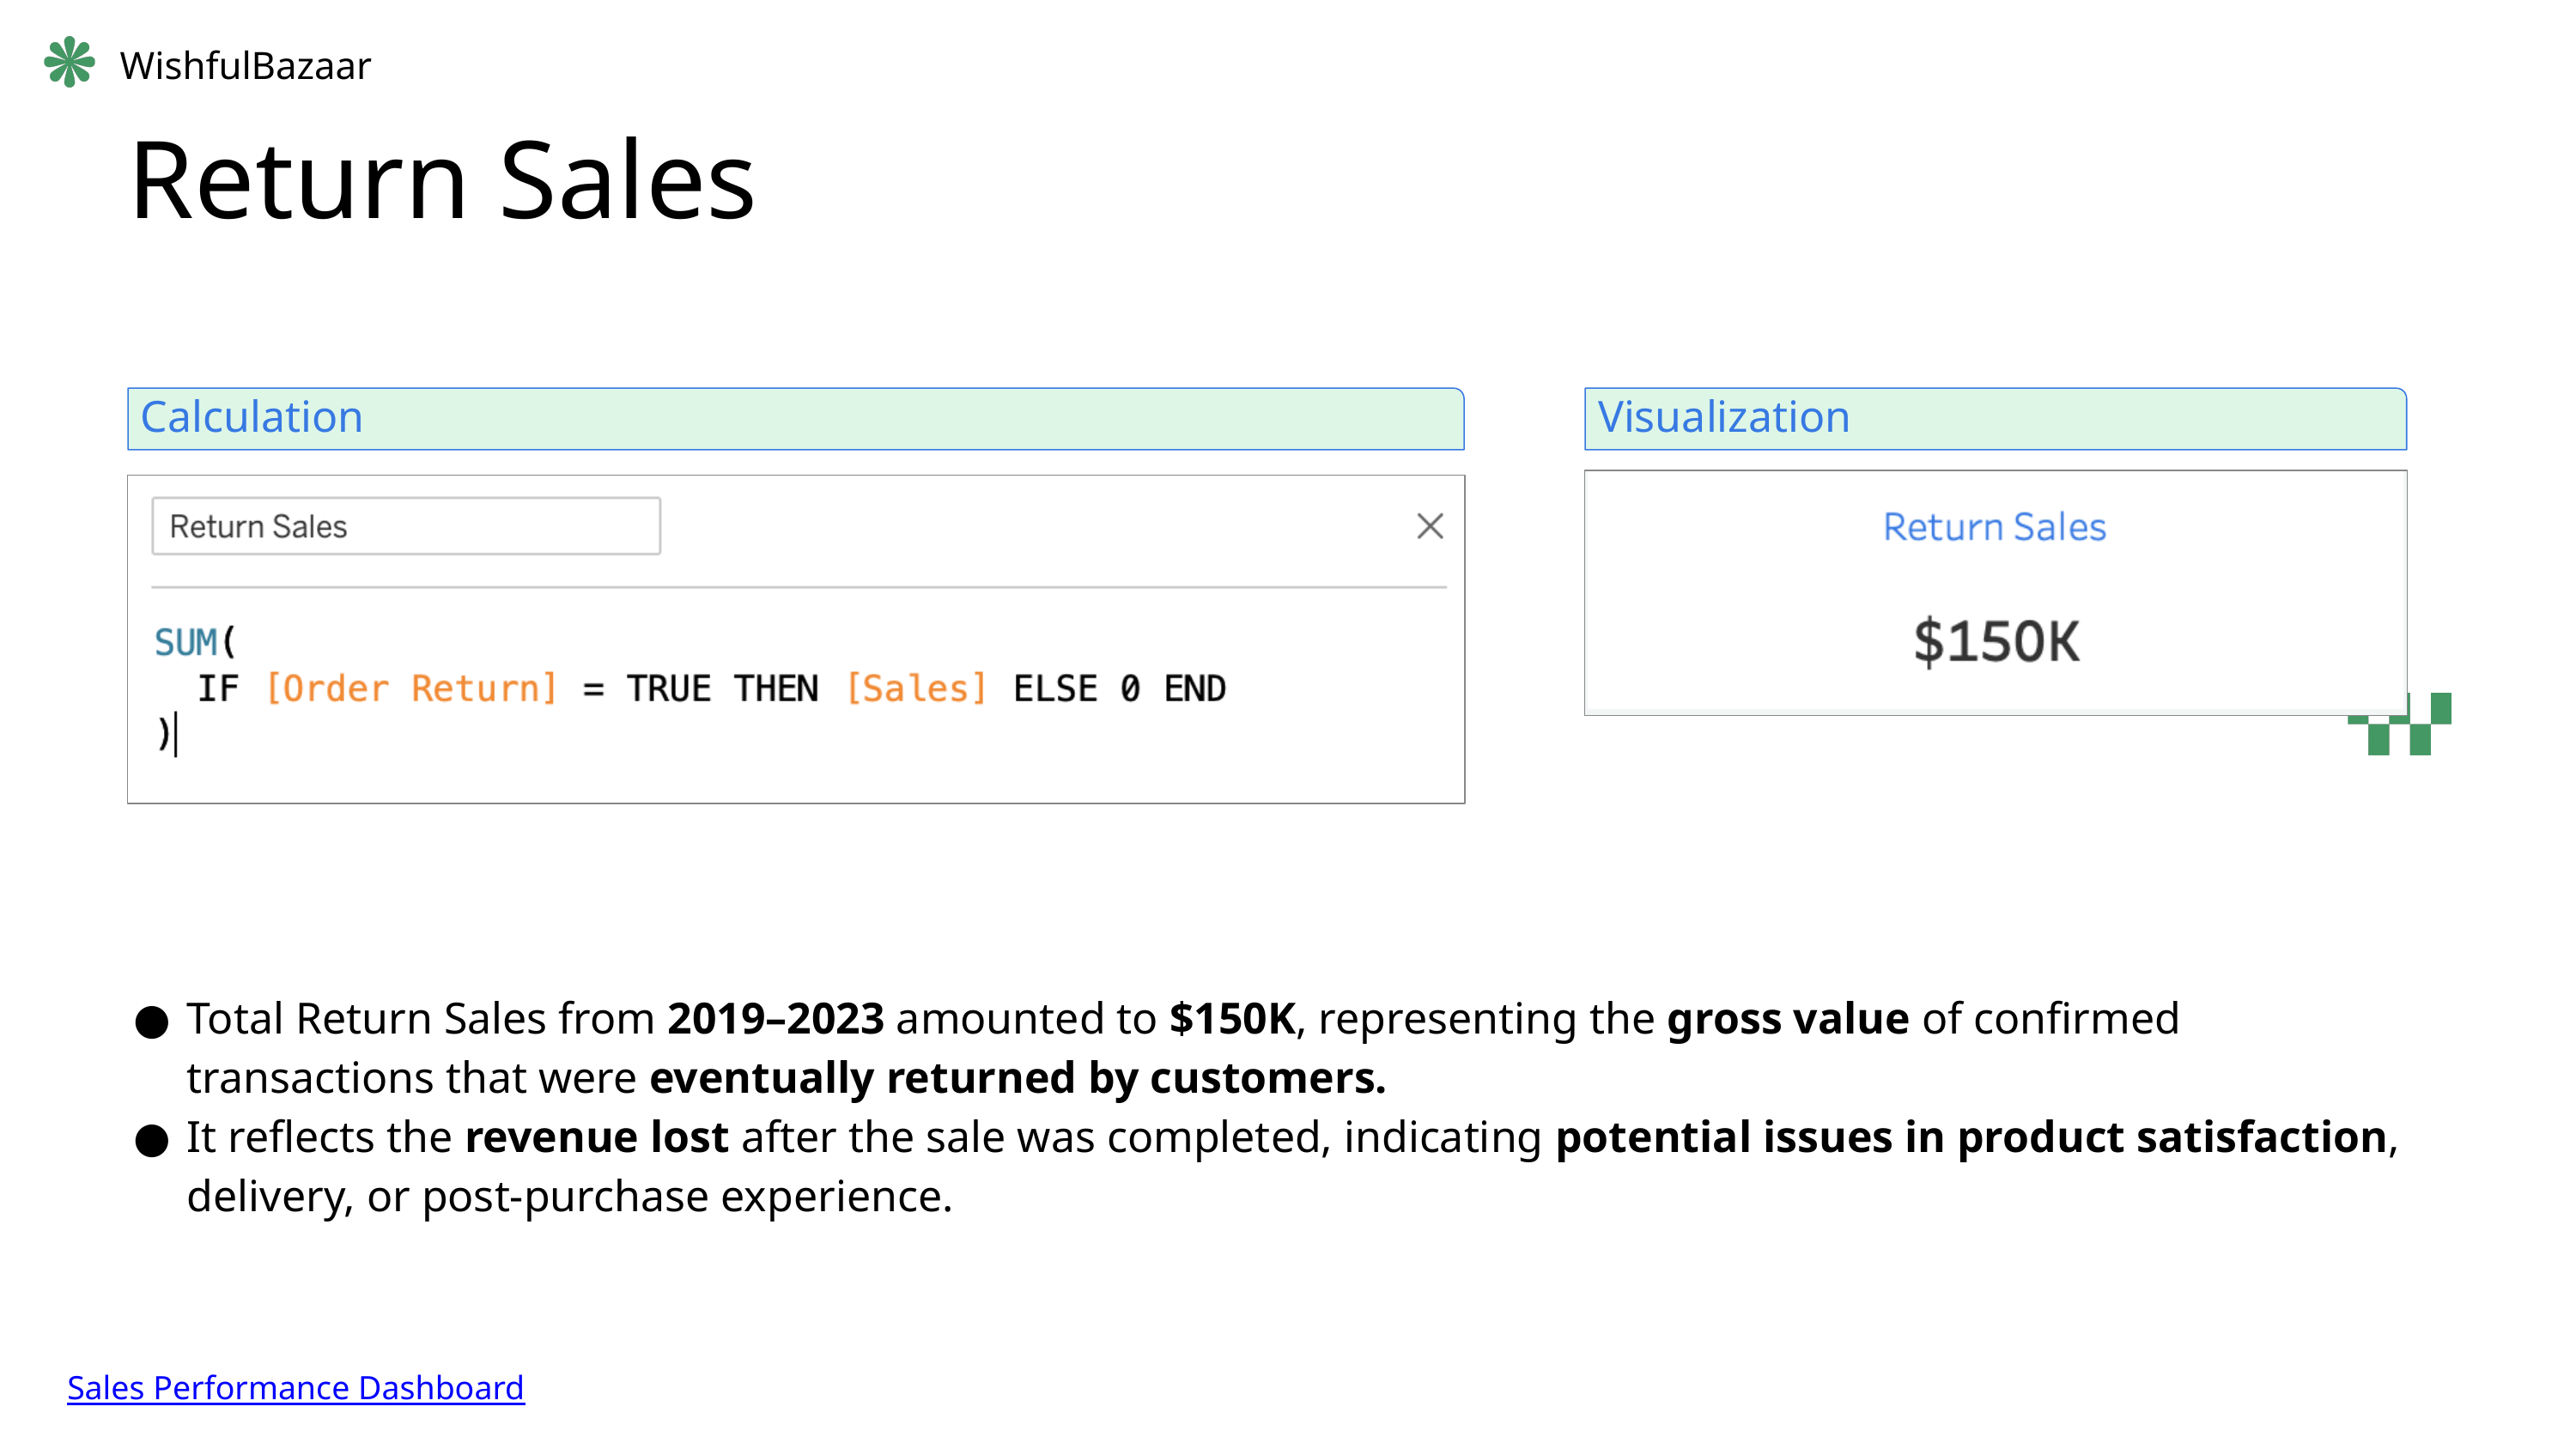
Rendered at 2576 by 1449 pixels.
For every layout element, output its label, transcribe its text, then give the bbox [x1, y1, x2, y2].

text_box Return Sales [128, 129, 1504, 241]
text_box WishfulBazaar [119, 47, 407, 88]
text_box Visualization [1585, 388, 2407, 450]
picture [127, 475, 1465, 803]
text_box Total Return Sales from 2019–2023 amounted to $150K, representing the gross value of confirmed transactions that were eventually returned by customers. It reflects the revenue lost after the sale was completed, indicating potential issues in product satisfaction, delivery, or post-purchase experience. [122, 983, 2414, 1221]
text_box Sales Performance Dashboard [54, 1337, 1533, 1425]
text_box Calculation [128, 388, 1465, 450]
text_box [44, 36, 95, 88]
text_box [2348, 693, 2451, 755]
picture [1584, 470, 2407, 716]
